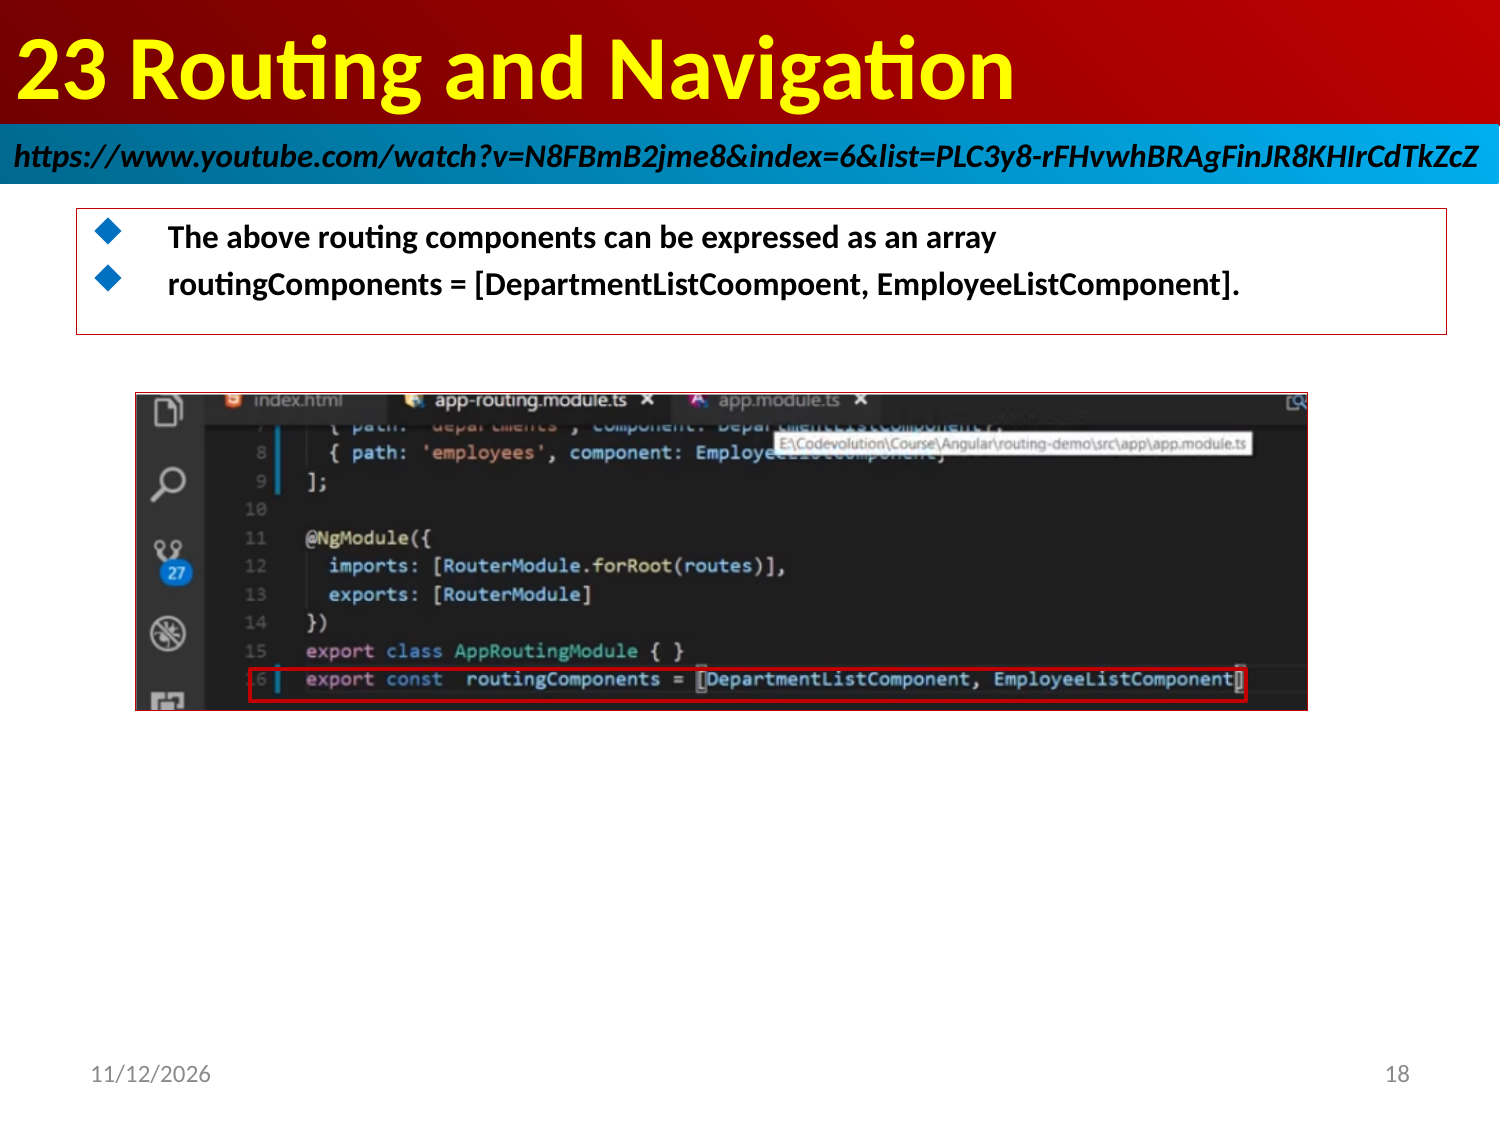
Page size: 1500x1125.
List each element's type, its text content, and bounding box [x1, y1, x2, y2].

subtitle The above routing components can be expressed as an array routingComponents = [DepartmentListCoompoent, EmployeeListComponent]. [76, 208, 1447, 335]
slide_number 18 [1074, 1042, 1425, 1103]
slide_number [75, 1042, 425, 1103]
text_box https://www.youtube.com/watch?v=N8FBmB2jme8&index=6&list=PLC3y8-rFHvwhBRAgFinJR8KHIrCdTkZcZ [0, 124, 1499, 184]
title 23 Routing and Navigation [0, 0, 1500, 126]
picture [135, 392, 1308, 712]
